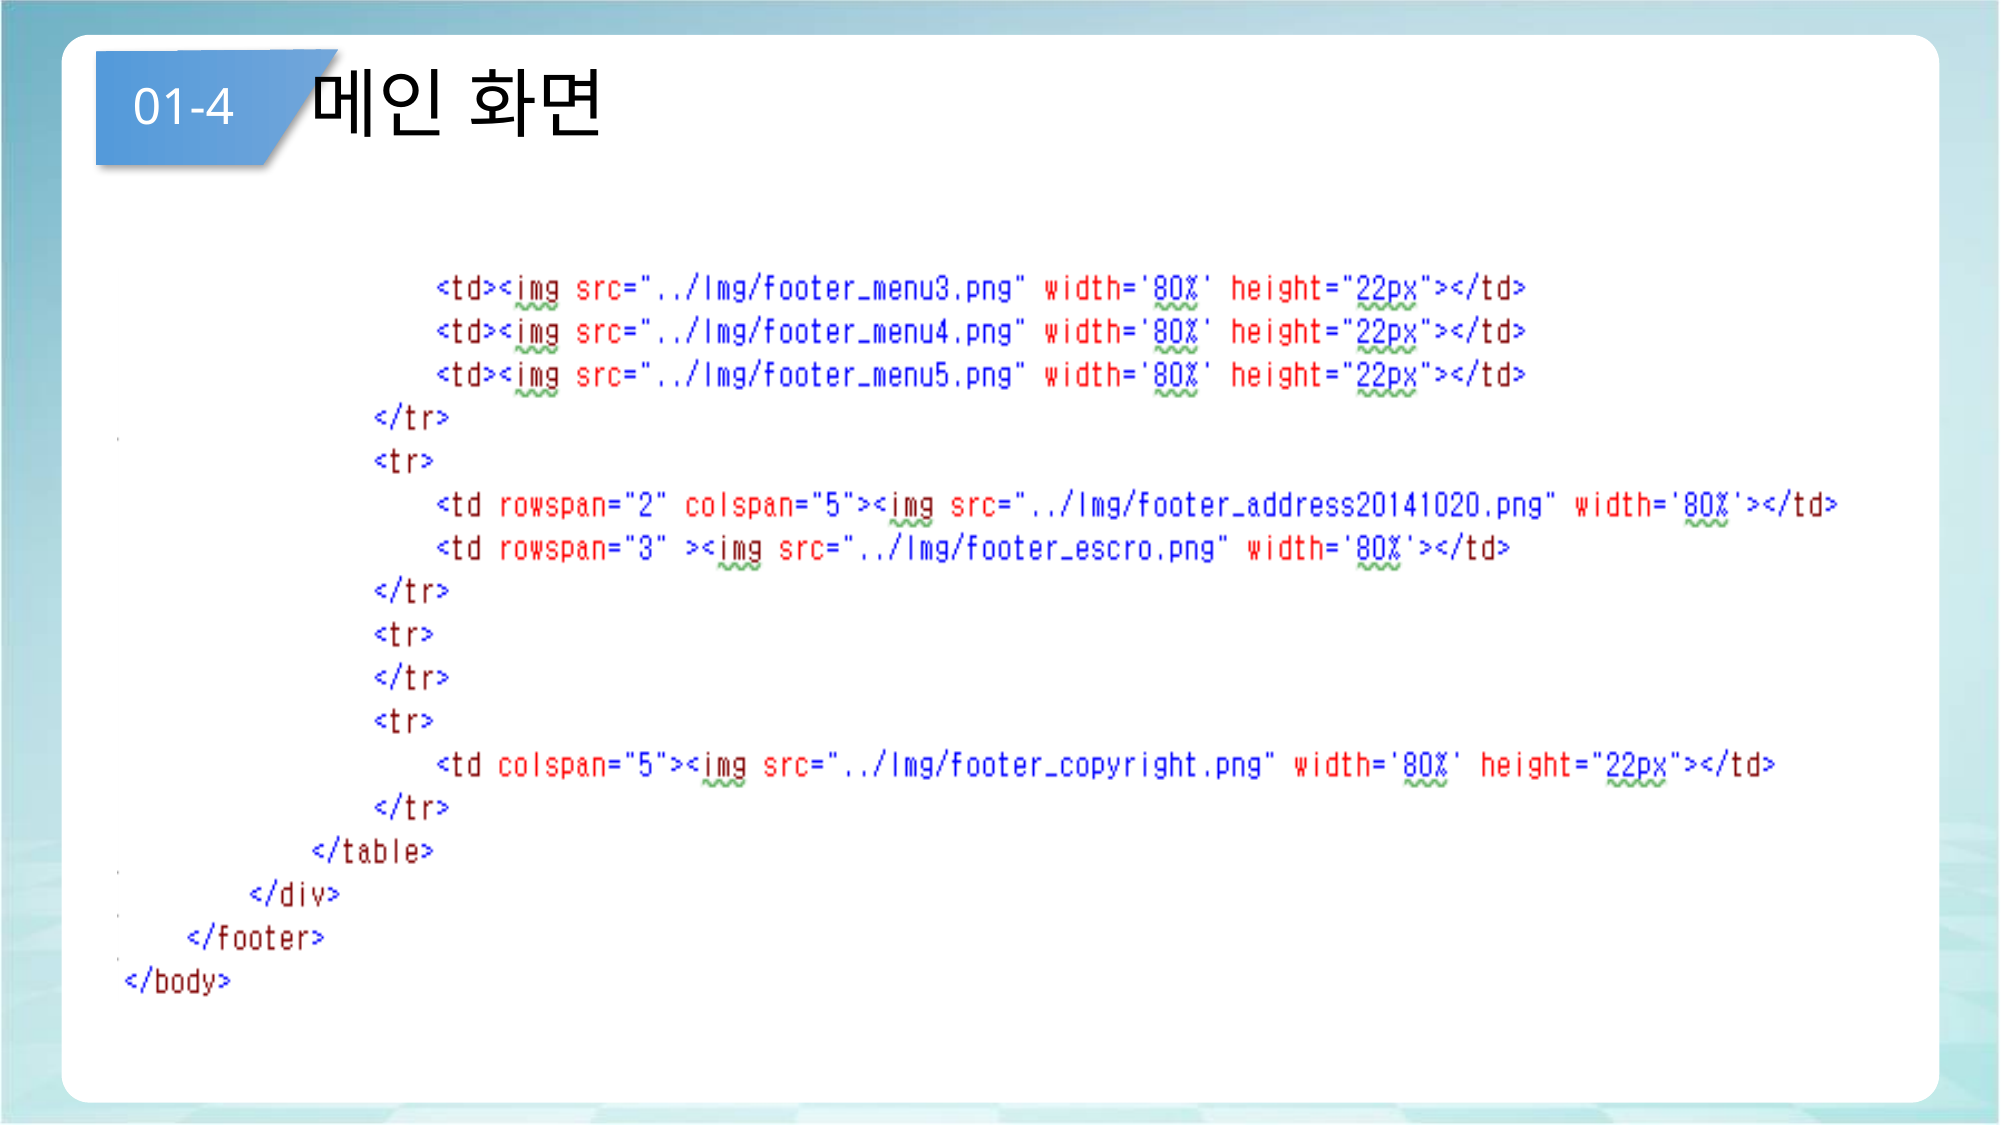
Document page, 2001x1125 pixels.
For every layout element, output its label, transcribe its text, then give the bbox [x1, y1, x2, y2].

text_box 01-4 [117, 67, 284, 142]
picture [0, 0, 2001, 1125]
title 메인 화면 [294, 49, 1863, 165]
